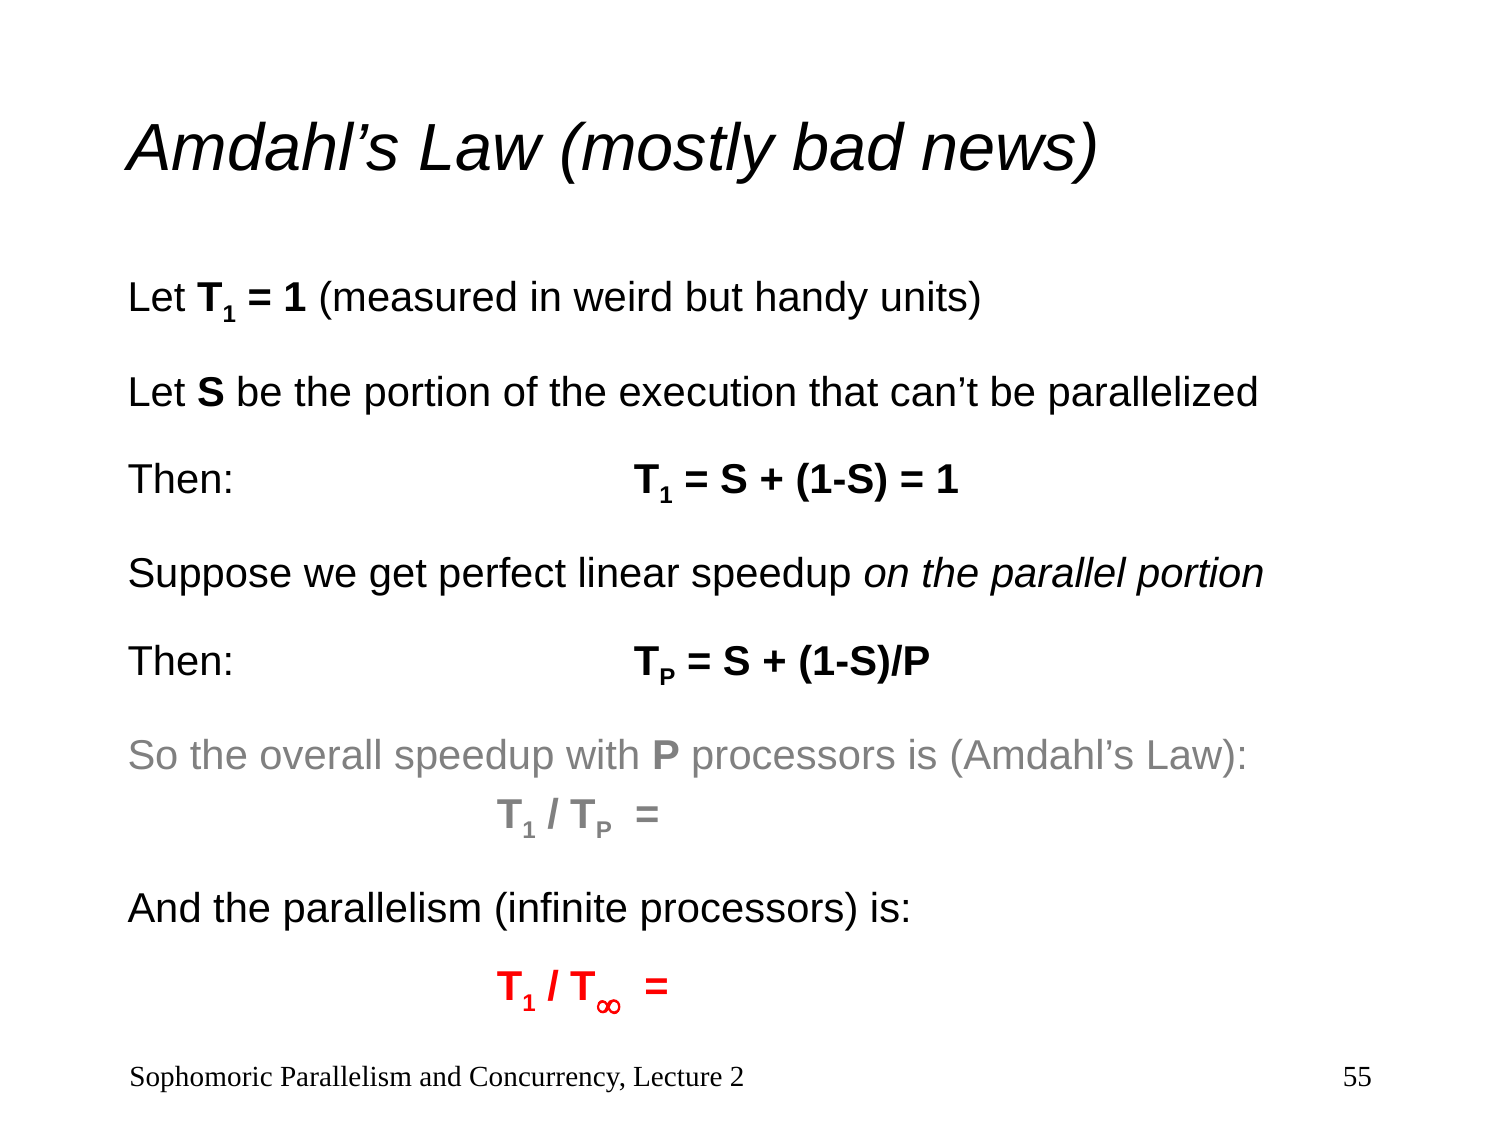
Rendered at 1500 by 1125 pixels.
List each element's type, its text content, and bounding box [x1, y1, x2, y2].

list Let T1 = 1 (measured in weird but handy units) Let S be the portion of the execution that can’t be parallelized Then: T1 = S + (1-S) = 1 Suppose we get perfect linear speedup on the parallel portion Then: TP = S + (1-S)/P So the overall speedup with P processors is (Amdahl’s Law): T1 / TP = And the parallelism (infinite processors) is: T1 / T = [112, 262, 1388, 1001]
footer Sophomoric Parallelism and Concurrency, Lecture 2 [99, 1049, 776, 1125]
title Amdahl’s Law (mostly bad news) [112, 49, 1388, 238]
slide_number 55 [1074, 1049, 1388, 1125]
